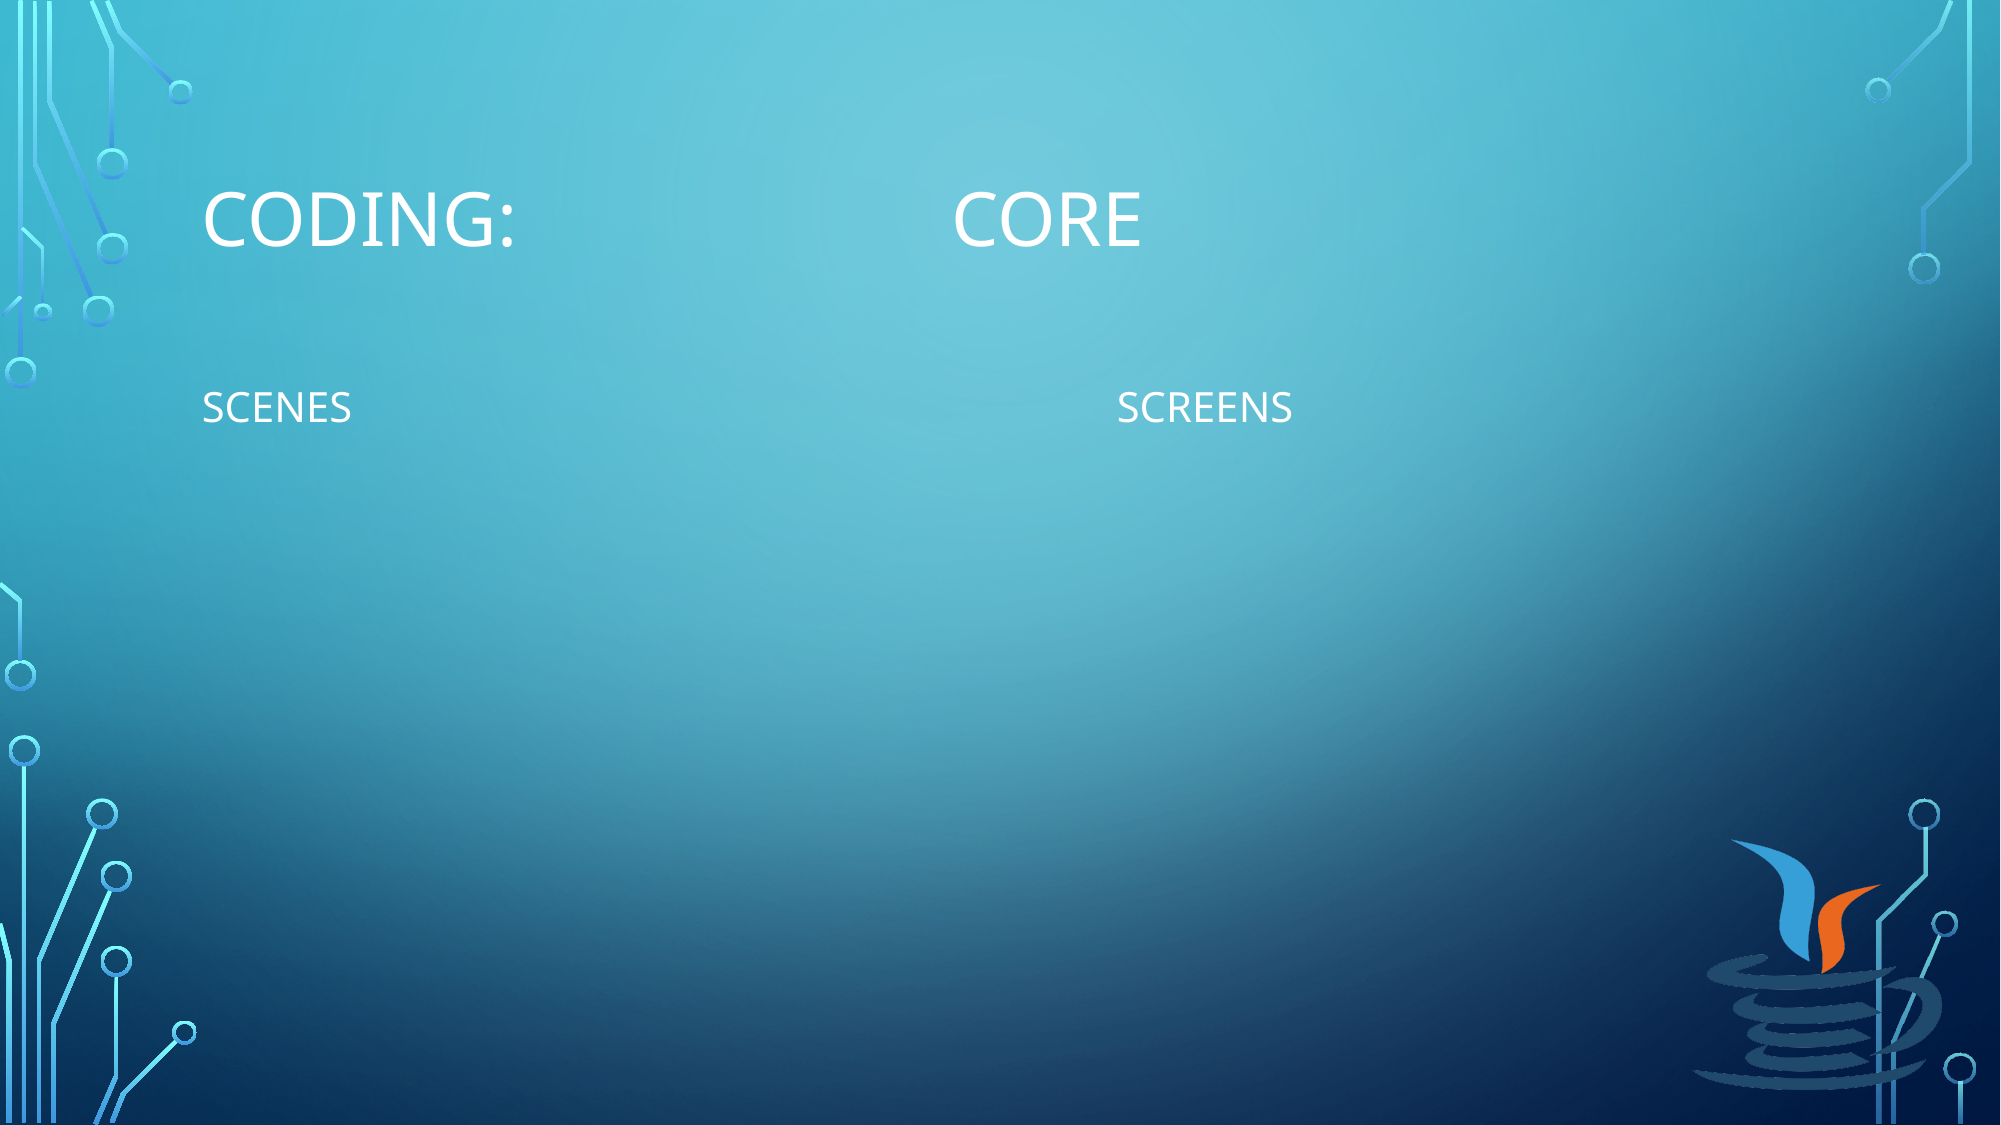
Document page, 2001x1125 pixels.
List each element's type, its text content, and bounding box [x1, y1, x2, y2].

list screens [1101, 344, 1627, 439]
list Scenes [186, 344, 711, 439]
picture [1691, 839, 1942, 1090]
title Coding: Core [186, 99, 1812, 345]
